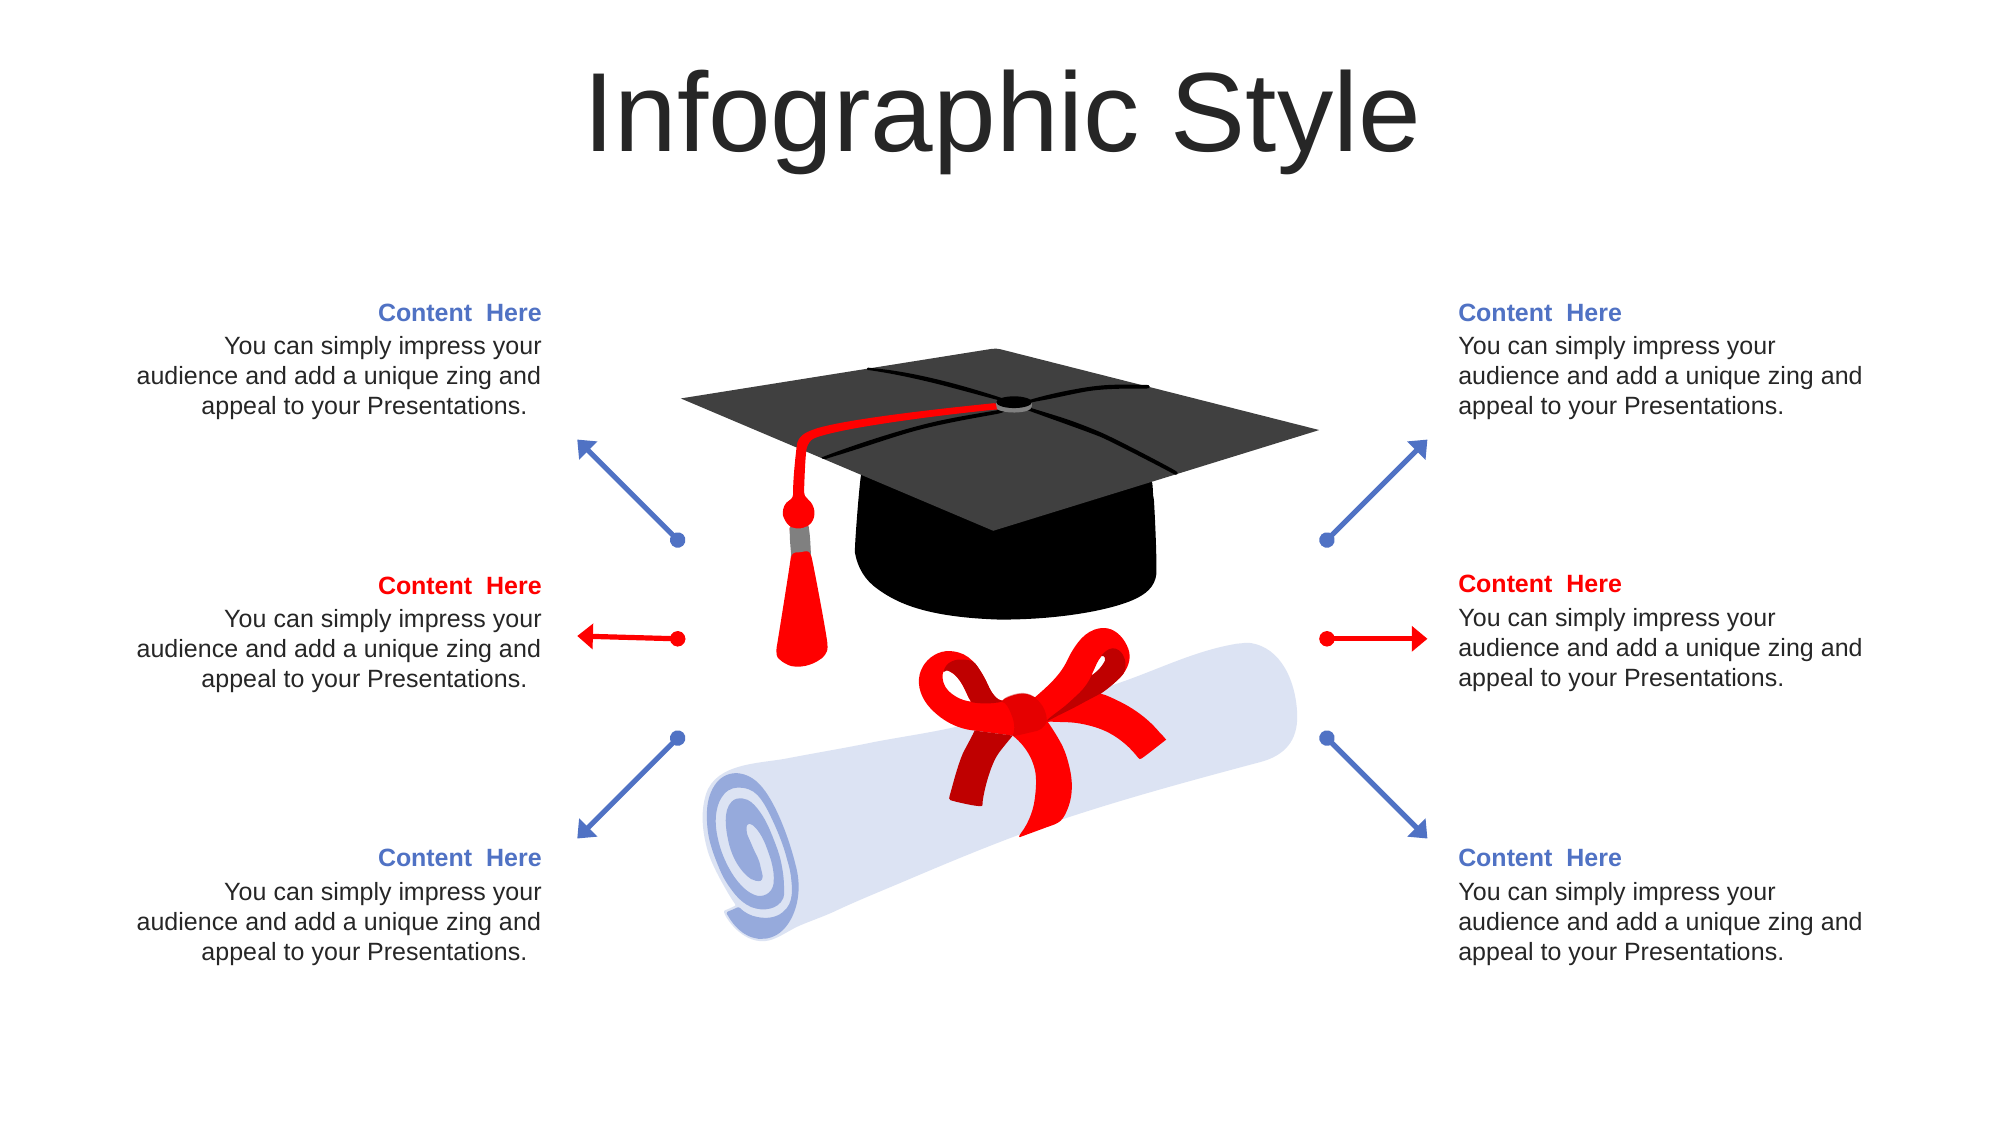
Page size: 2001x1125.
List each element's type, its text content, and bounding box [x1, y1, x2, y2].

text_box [1326, 439, 1428, 540]
list Infographic Style [53, 55, 1952, 175]
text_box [577, 635, 678, 639]
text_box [577, 439, 678, 540]
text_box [1443, 834, 1891, 975]
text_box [1443, 560, 1891, 701]
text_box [702, 667, 1298, 942]
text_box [577, 737, 678, 839]
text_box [1443, 288, 1891, 429]
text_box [109, 834, 557, 975]
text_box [1326, 737, 1428, 839]
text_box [109, 288, 557, 429]
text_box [680, 348, 1320, 667]
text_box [109, 561, 557, 702]
